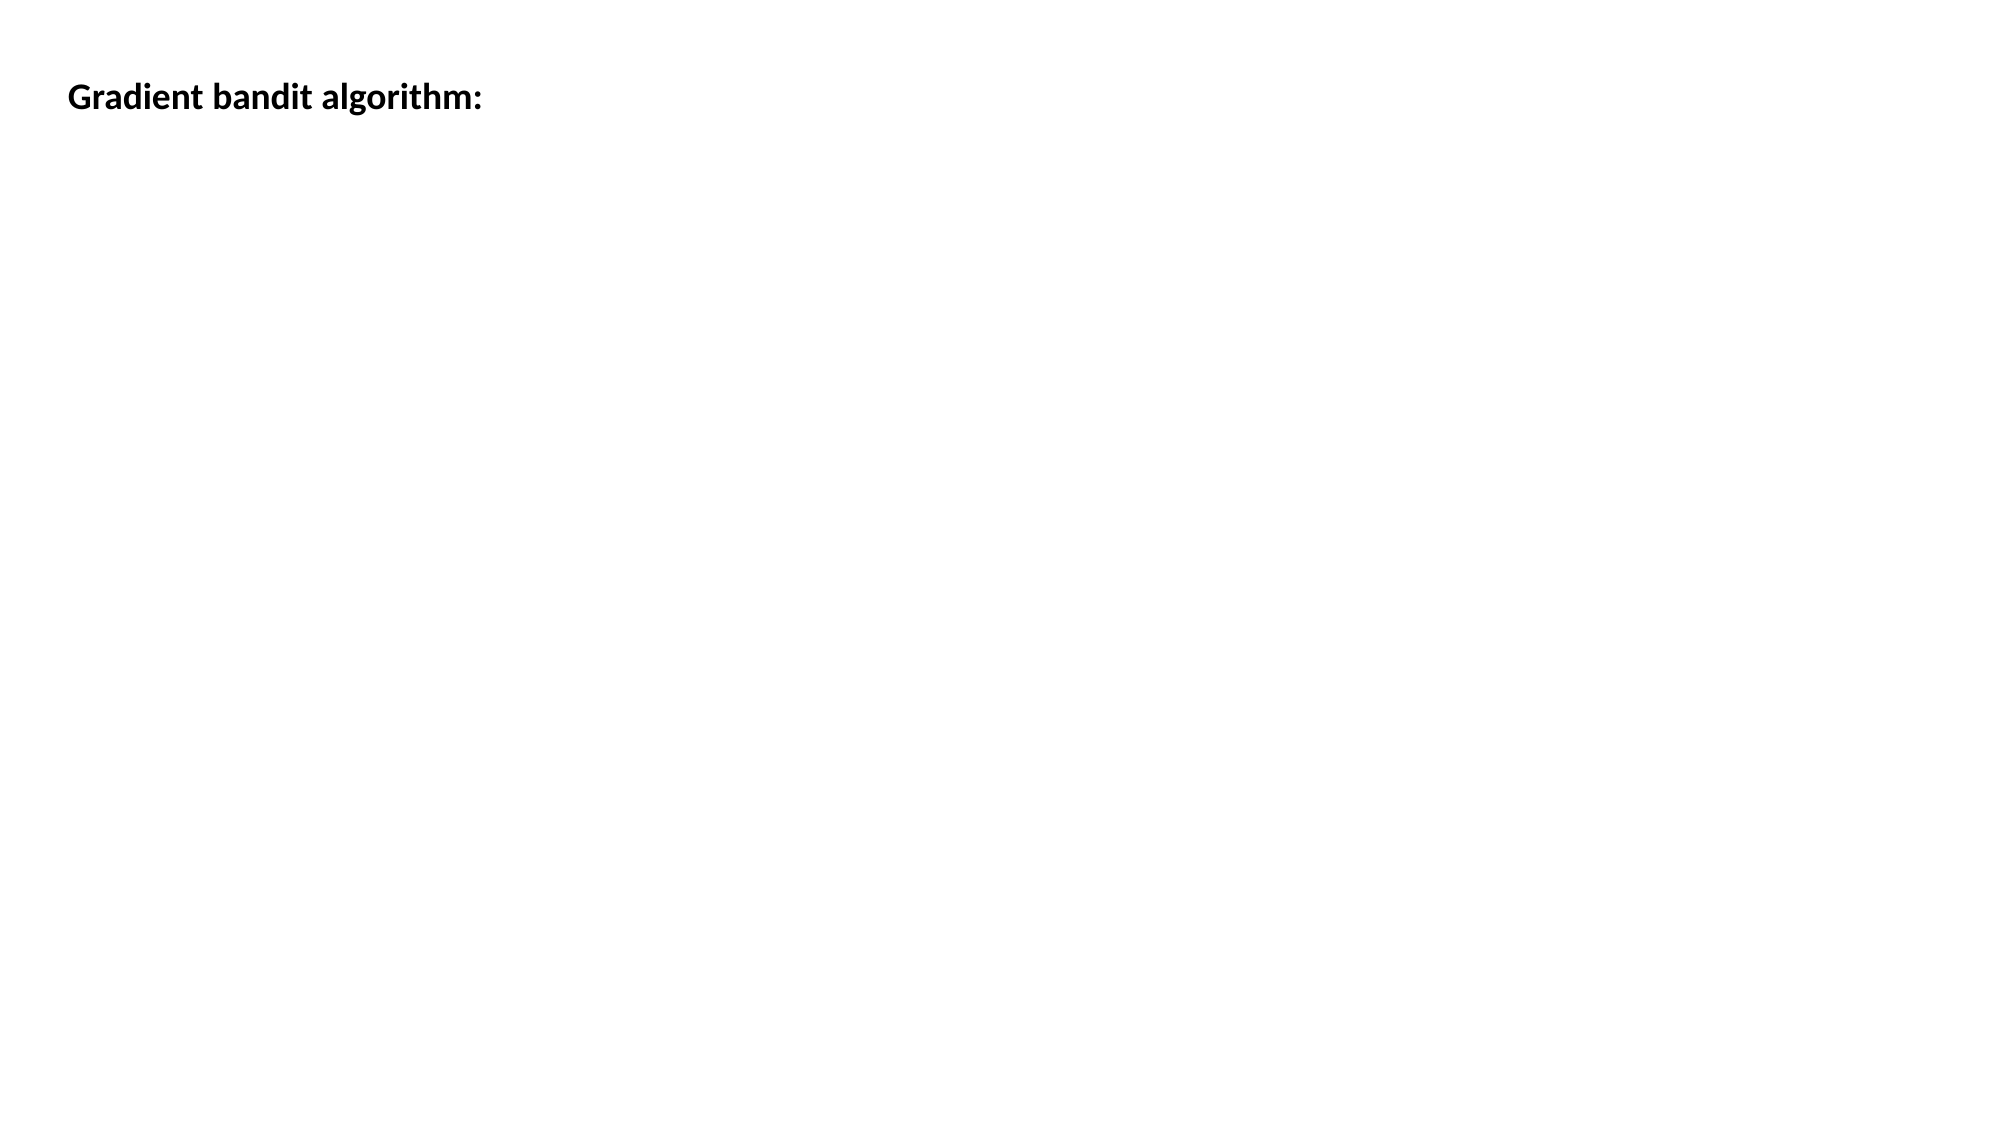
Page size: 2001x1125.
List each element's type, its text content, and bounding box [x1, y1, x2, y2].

text_box Gradient bandit algorithm: [52, 64, 1956, 1095]
